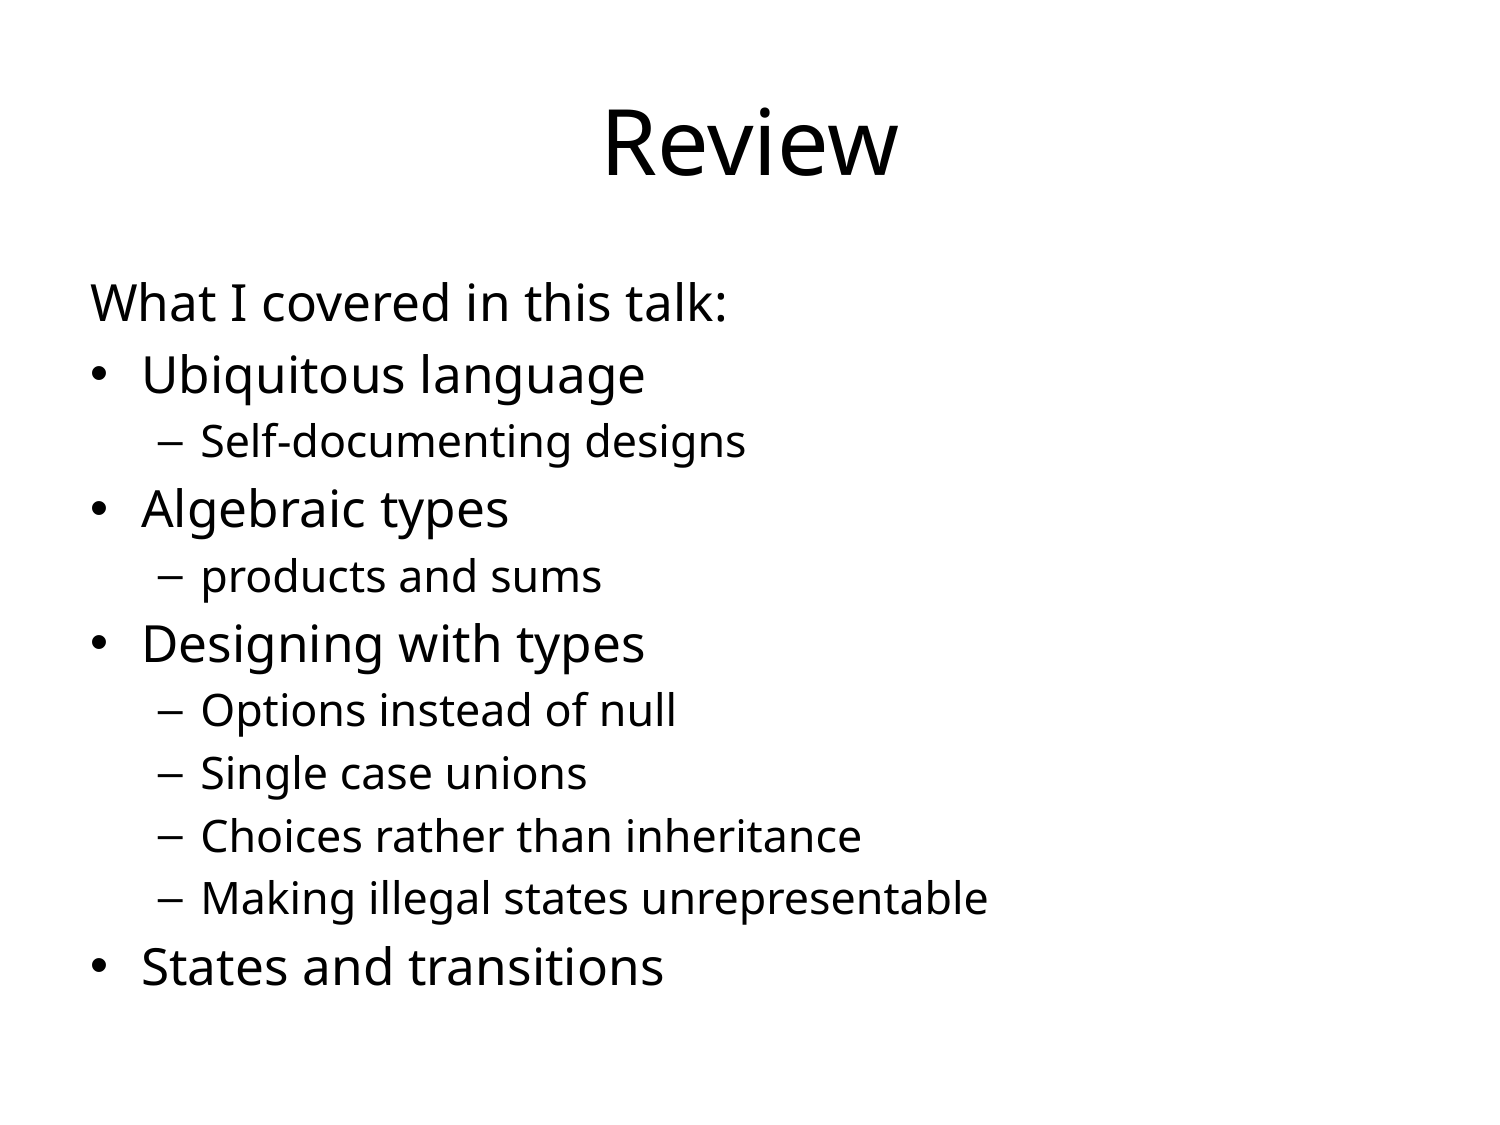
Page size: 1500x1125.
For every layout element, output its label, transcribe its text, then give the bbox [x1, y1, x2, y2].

list What I covered in this talk: Ubiquitous language Self-documenting designs Algebraic types products and sums Designing with types Options instead of null Single case unions Choices rather than inheritance Making illegal states unrepresentable States and transitions [75, 262, 1425, 1005]
title Review [75, 45, 1425, 233]
